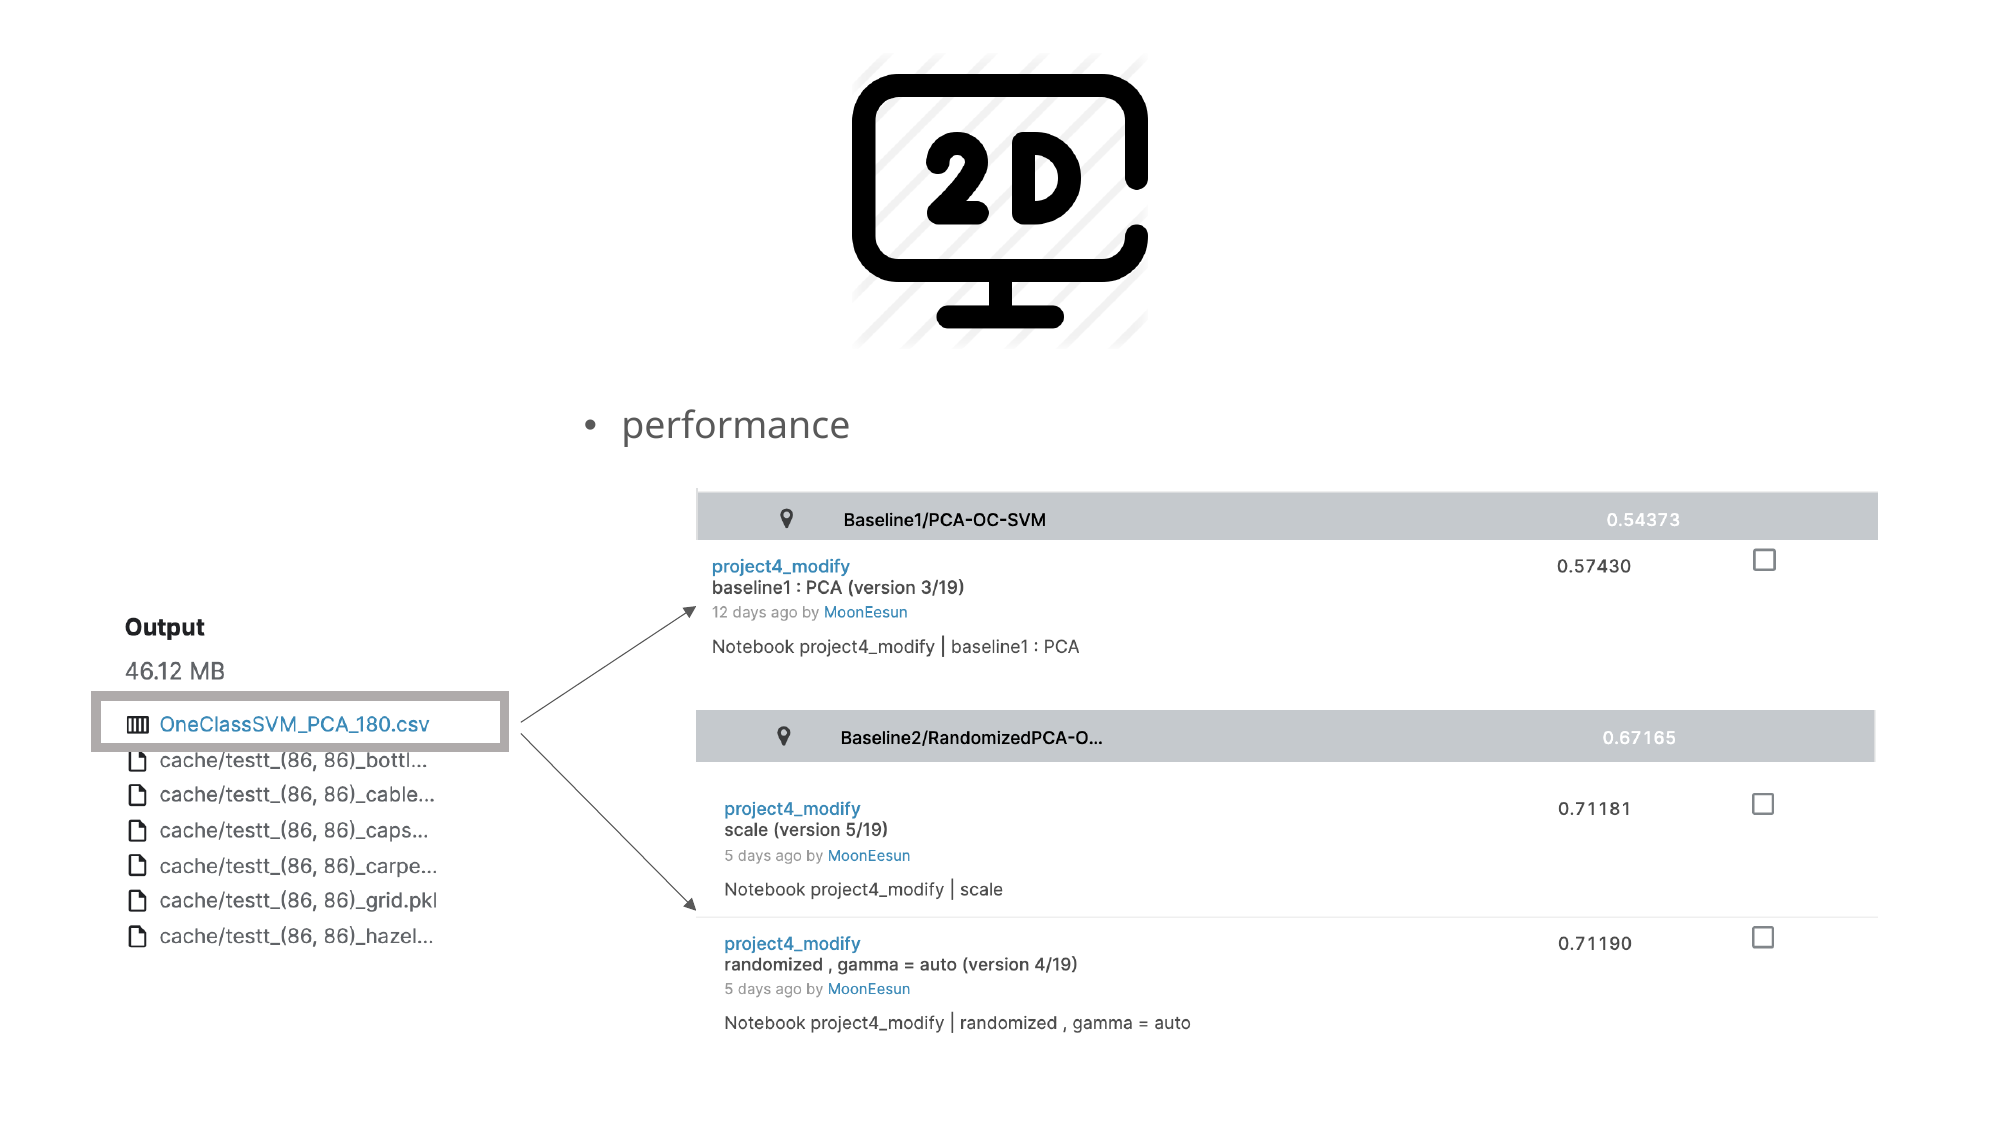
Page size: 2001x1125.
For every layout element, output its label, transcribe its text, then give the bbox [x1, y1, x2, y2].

picture [696, 784, 1878, 1037]
text_box [444, 691, 509, 752]
picture [696, 488, 1878, 541]
list performance [569, 399, 925, 484]
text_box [520, 733, 697, 911]
picture [696, 710, 1878, 763]
picture [92, 596, 444, 951]
picture [696, 544, 1878, 668]
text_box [520, 606, 697, 723]
picture [852, 53, 1148, 349]
